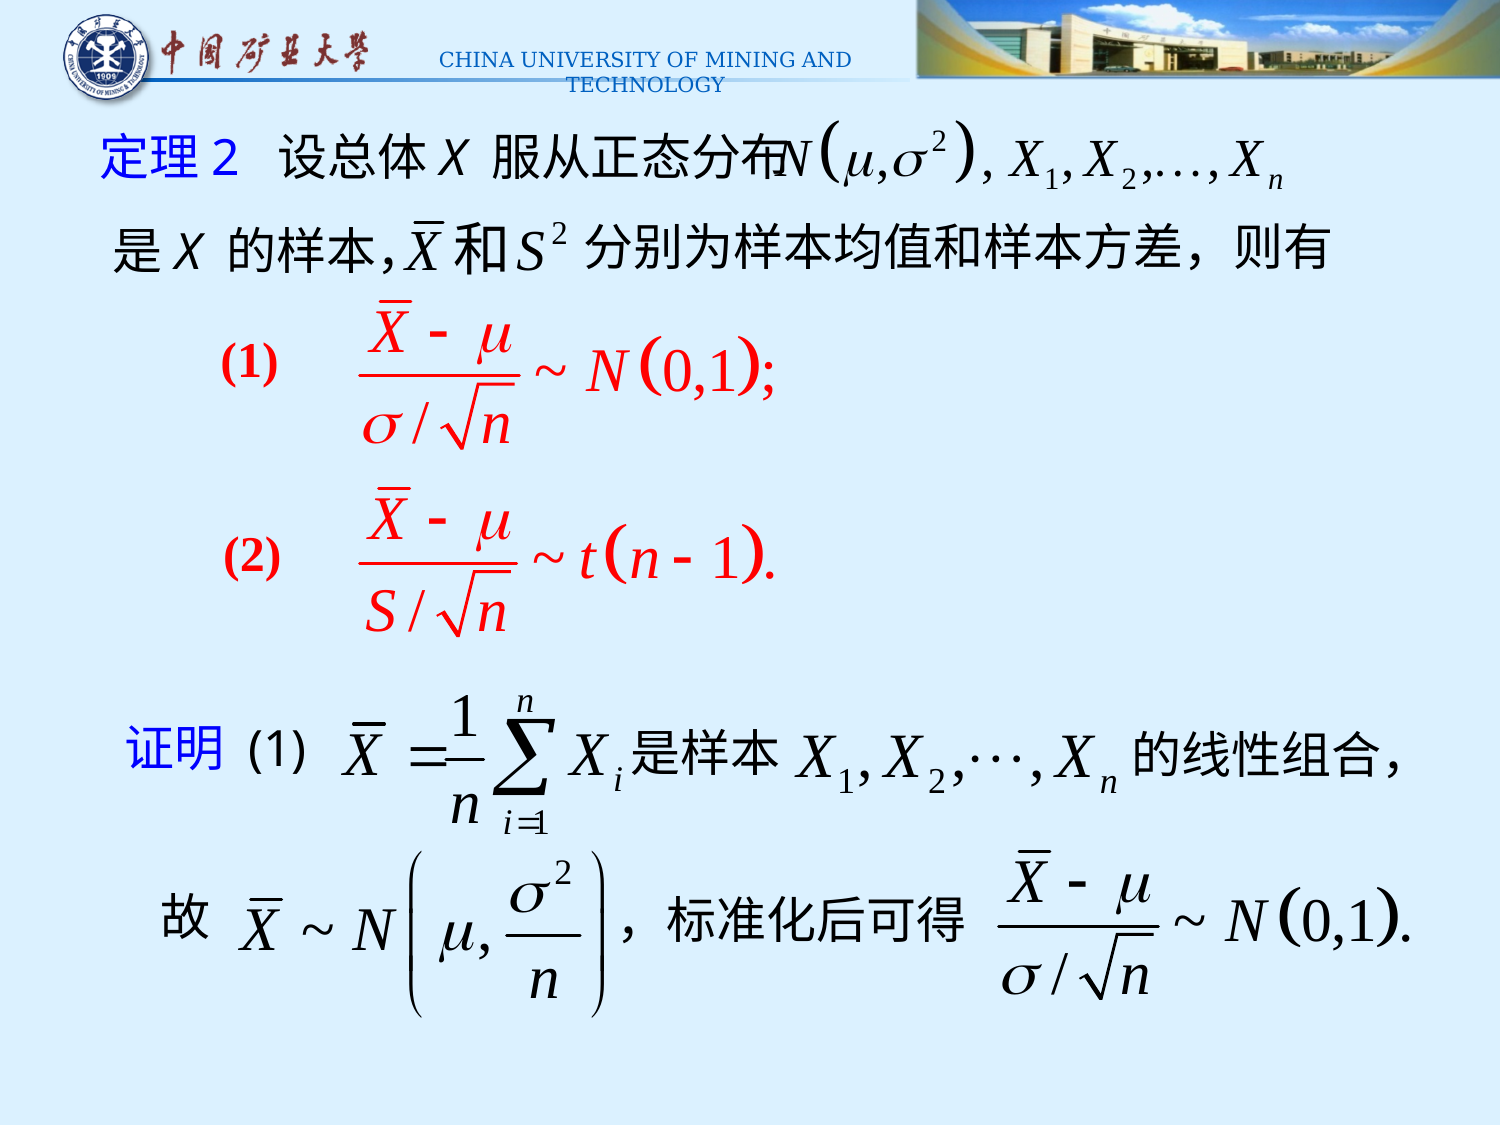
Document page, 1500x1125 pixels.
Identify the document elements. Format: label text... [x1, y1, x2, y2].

text_box 分别为样本均值和样本方差，则有 [577, 208, 1349, 283]
text_box ，标准化后可得 [622, 881, 982, 957]
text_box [765, 114, 1291, 209]
text_box 的线性组合， [1116, 716, 1447, 792]
text_box (1) [205, 320, 294, 396]
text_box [767, 718, 1127, 803]
text_box 是样本 [643, 713, 796, 789]
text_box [330, 672, 638, 844]
text_box 故 [146, 878, 222, 954]
text_box 证明 (1) [110, 708, 322, 784]
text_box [350, 476, 781, 648]
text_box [392, 207, 575, 287]
text_box (2) [208, 514, 297, 589]
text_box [989, 839, 1415, 1011]
text_box 是X 的样本， [98, 211, 388, 287]
title 定理2 设总体X 服从正态分布 [84, 117, 761, 206]
picture [918, 0, 1500, 77]
picture [59, 10, 160, 111]
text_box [227, 839, 618, 1029]
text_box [350, 288, 785, 461]
